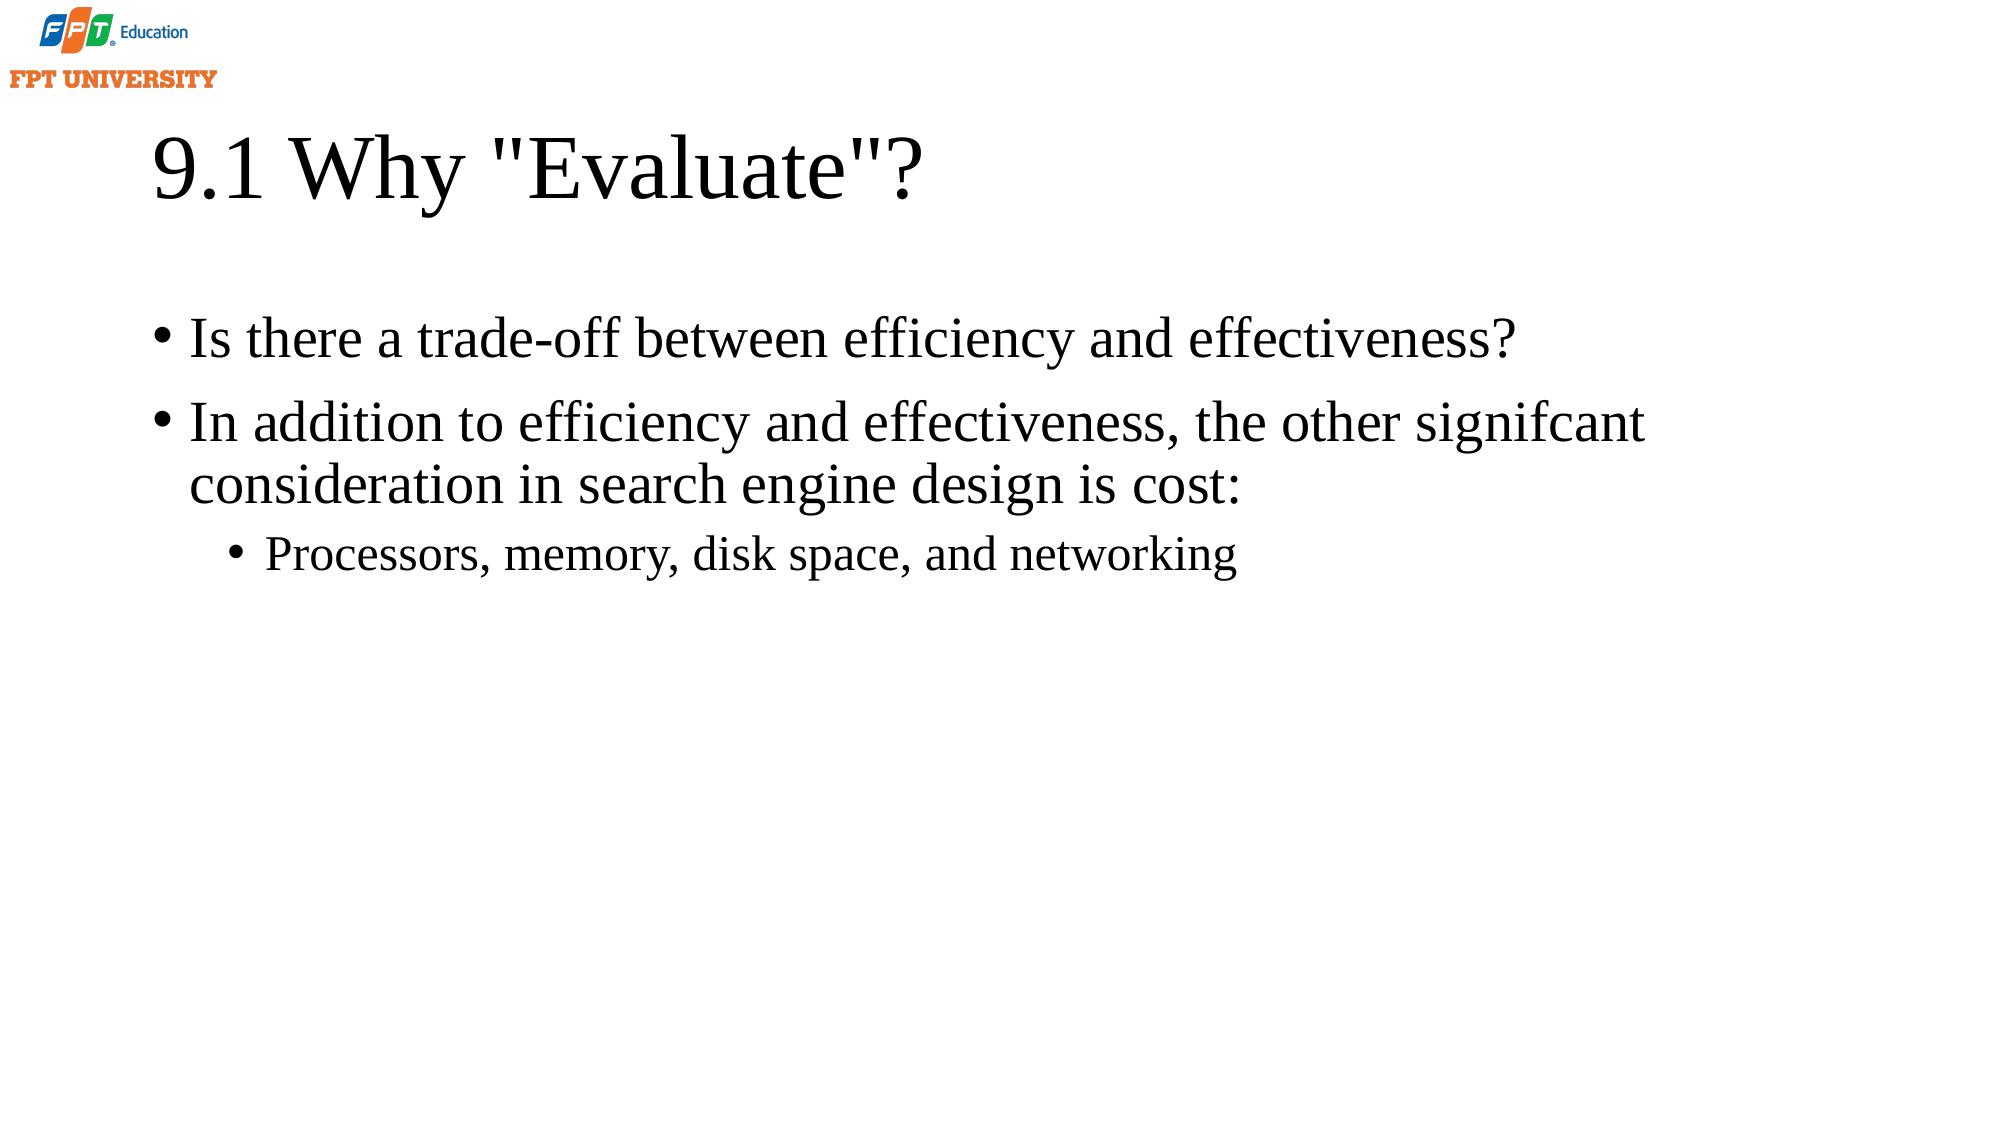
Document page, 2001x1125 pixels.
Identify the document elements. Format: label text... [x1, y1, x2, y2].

list Is there a trade-off between efficiency and effectiveness? In addition to efficiency and effectiveness, the other signifcant consideration in search engine design is cost: Processors, memory, disk space, and networking [137, 299, 1863, 1014]
picture [10, 7, 217, 88]
title 9.1 Why "Evaluate"? [137, 59, 1863, 278]
